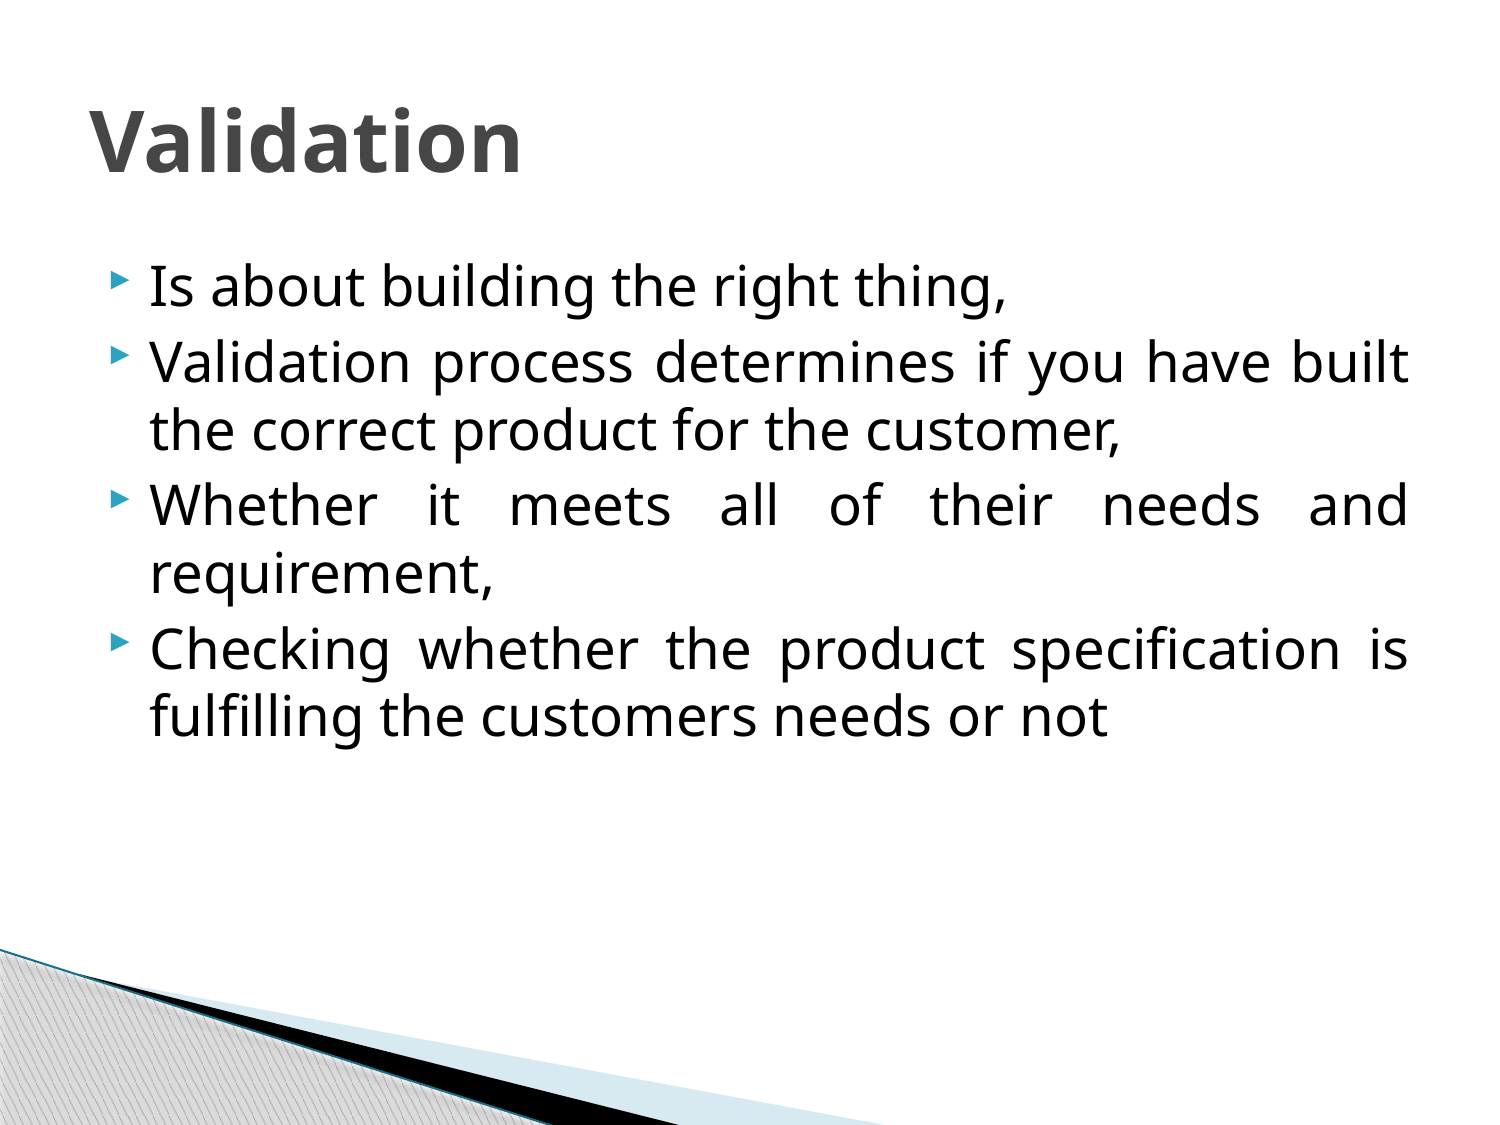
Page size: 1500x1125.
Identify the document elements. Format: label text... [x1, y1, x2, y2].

title Validation [75, 45, 1425, 233]
list Is about building the right thing, Validation process determines if you have built the correct product for the customer, Whether it meets all of their needs and requirement, Checking whether the product specification is fulfilling the customers needs or not [75, 243, 1425, 986]
